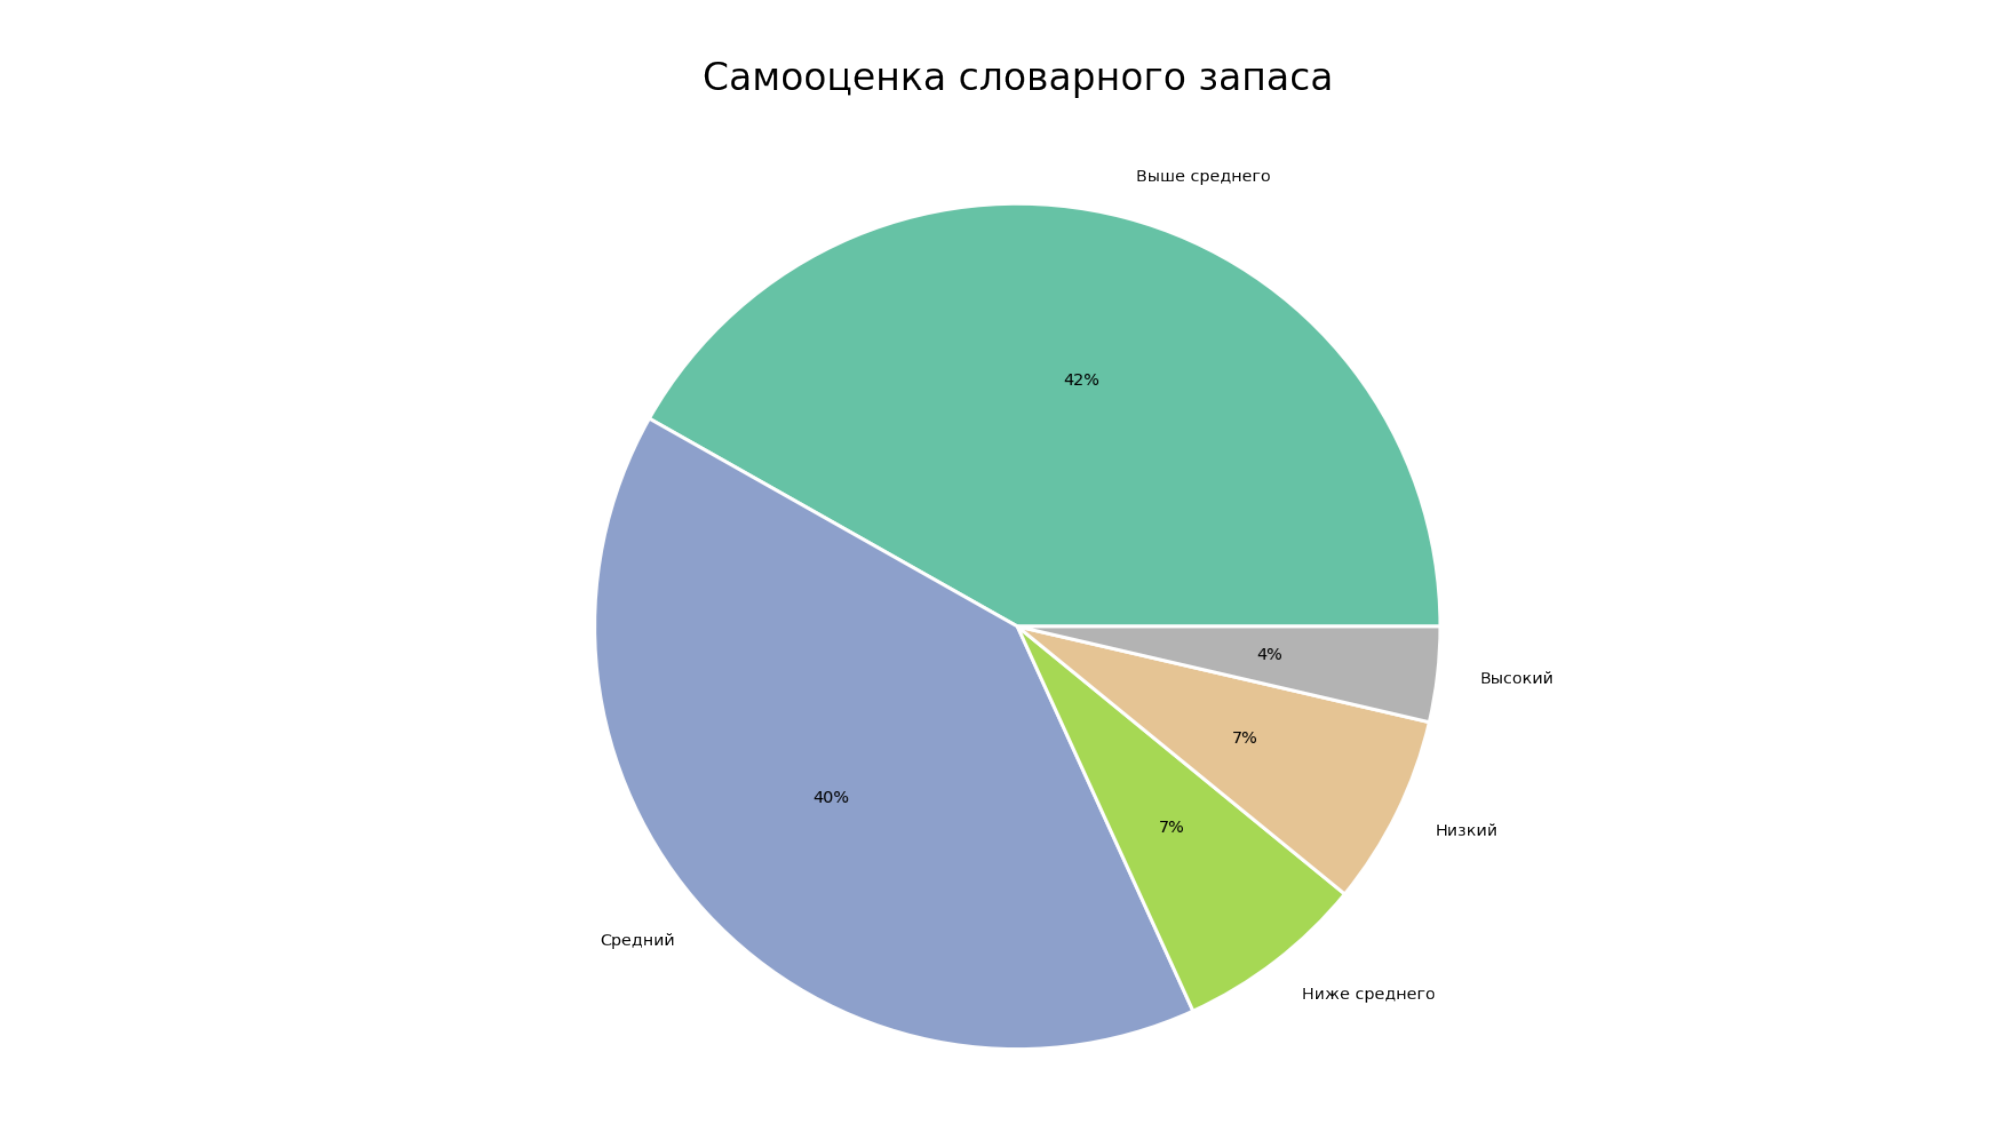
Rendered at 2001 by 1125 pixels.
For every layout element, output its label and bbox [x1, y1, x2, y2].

list [300, 0, 1700, 1125]
